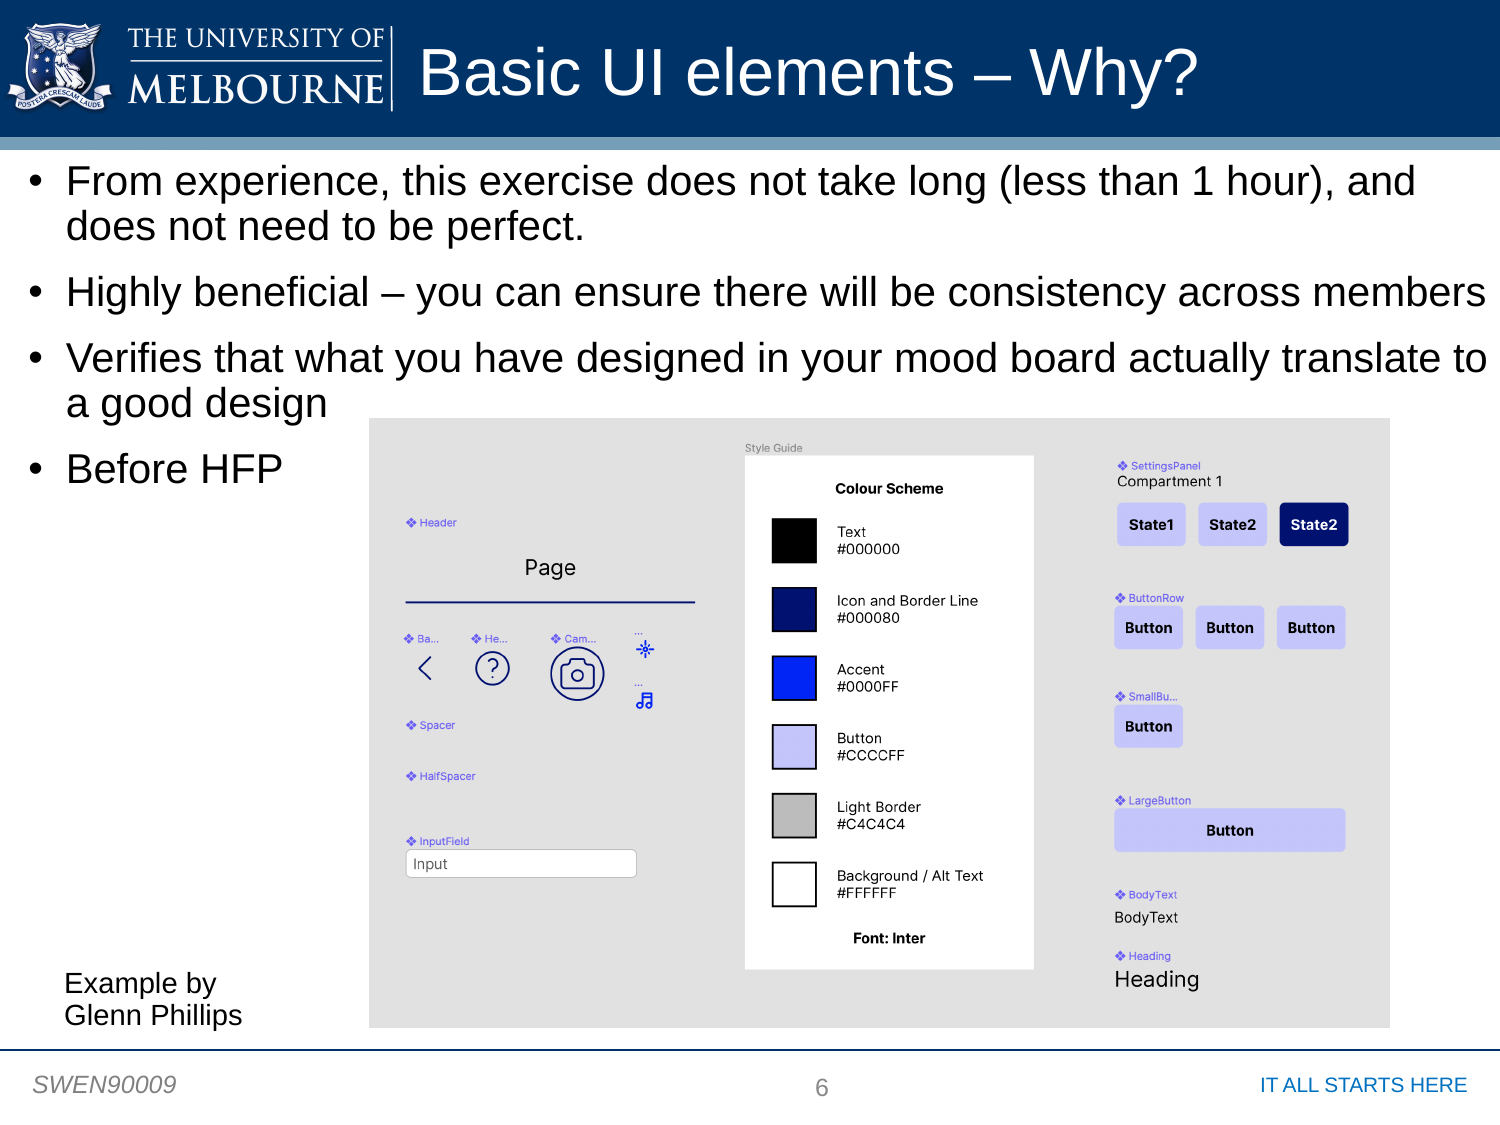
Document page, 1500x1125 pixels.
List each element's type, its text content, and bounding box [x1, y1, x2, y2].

picture [369, 418, 1391, 1028]
title Basic UI elements – Why? [403, 12, 1500, 125]
text_box Example by Glenn Phillips [0, 960, 275, 1061]
text_box From experience, this exercise does not take long (less than 1 hour), and does not need to be perfect. Highly beneficial – you can ensure there will be consistency across members Verifies that what you have designed in your mood board actually translate to a good design Before HFP [13, 152, 1500, 538]
slide_number 6 [596, 1060, 1048, 1113]
picture [0, 17, 388, 119]
